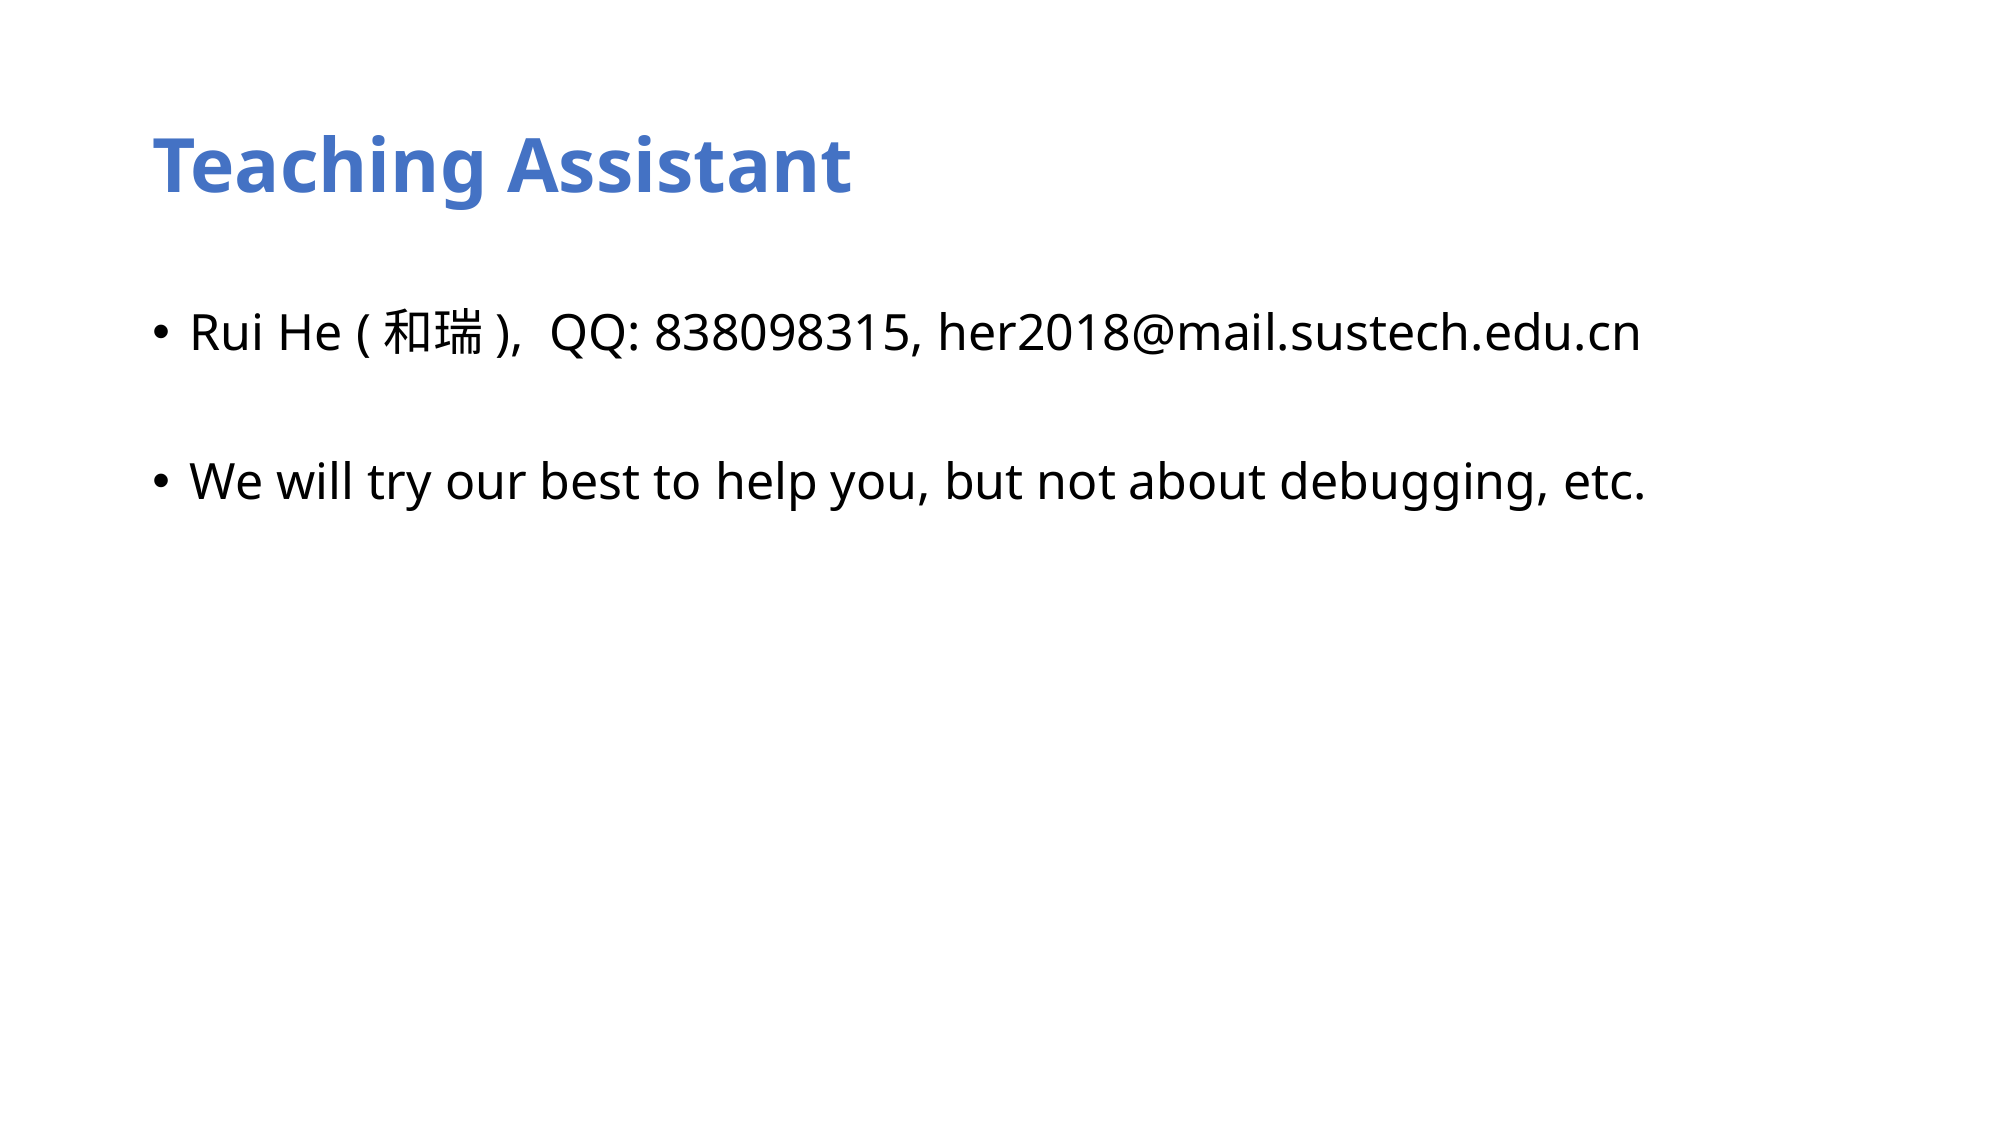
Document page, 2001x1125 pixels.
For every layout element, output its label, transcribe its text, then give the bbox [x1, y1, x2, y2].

list Rui He (和瑞), QQ: 838098315, her2018@mail.sustech.edu.cn We will try our best to help you, but not about debugging, etc. [137, 299, 1863, 1014]
title Teaching Assistant [137, 59, 1863, 278]
